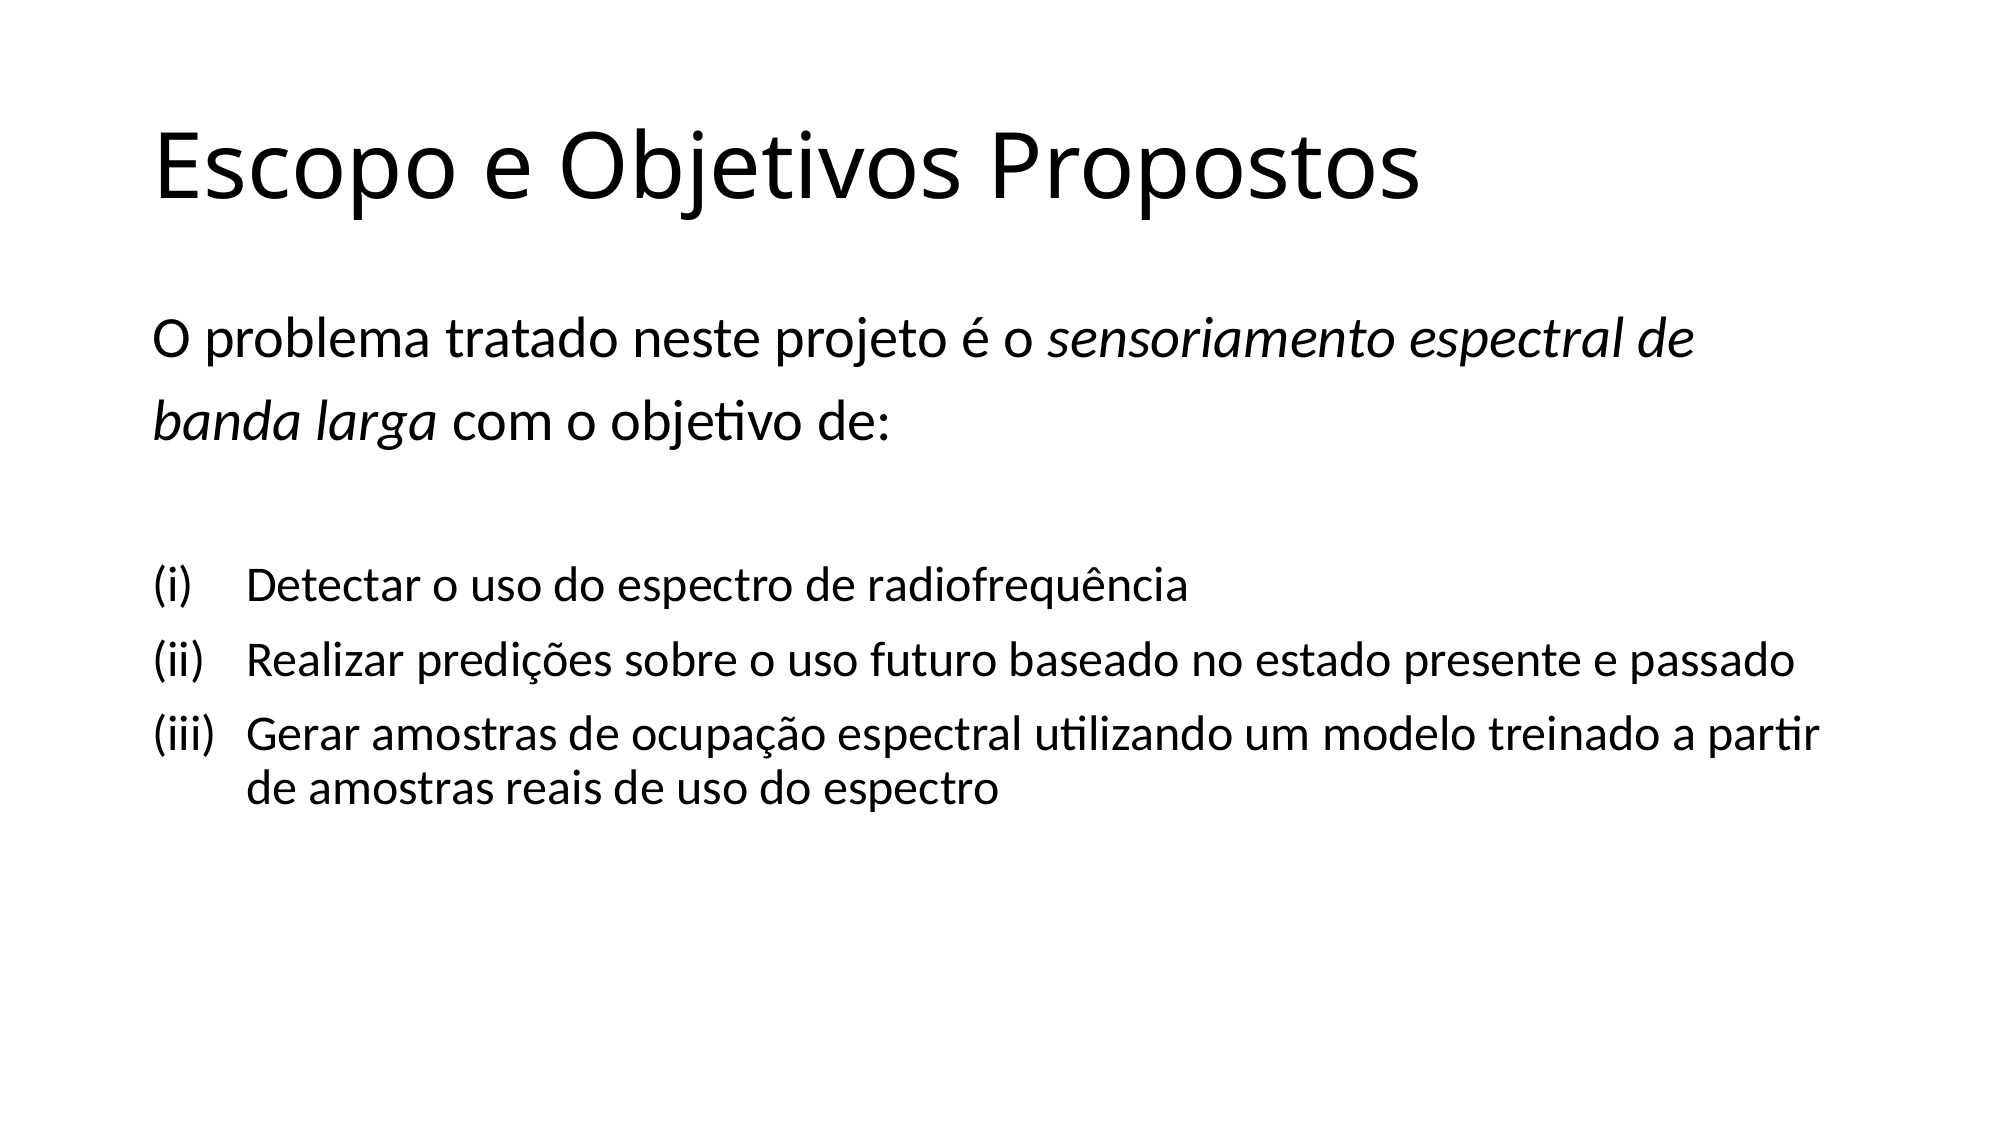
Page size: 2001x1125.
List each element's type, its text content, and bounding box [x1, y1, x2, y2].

list O problema tratado neste projeto é o sensoriamento espectral de banda larga com o objetivo de: Detectar o uso do espectro de radiofrequência Realizar predições sobre o uso futuro baseado no estado presente e passado Gerar amostras de ocupação espectral utilizando um modelo treinado a partir de amostras reais de uso do espectro [137, 299, 1863, 1014]
title Escopo e Objetivos Propostos [137, 59, 1863, 278]
